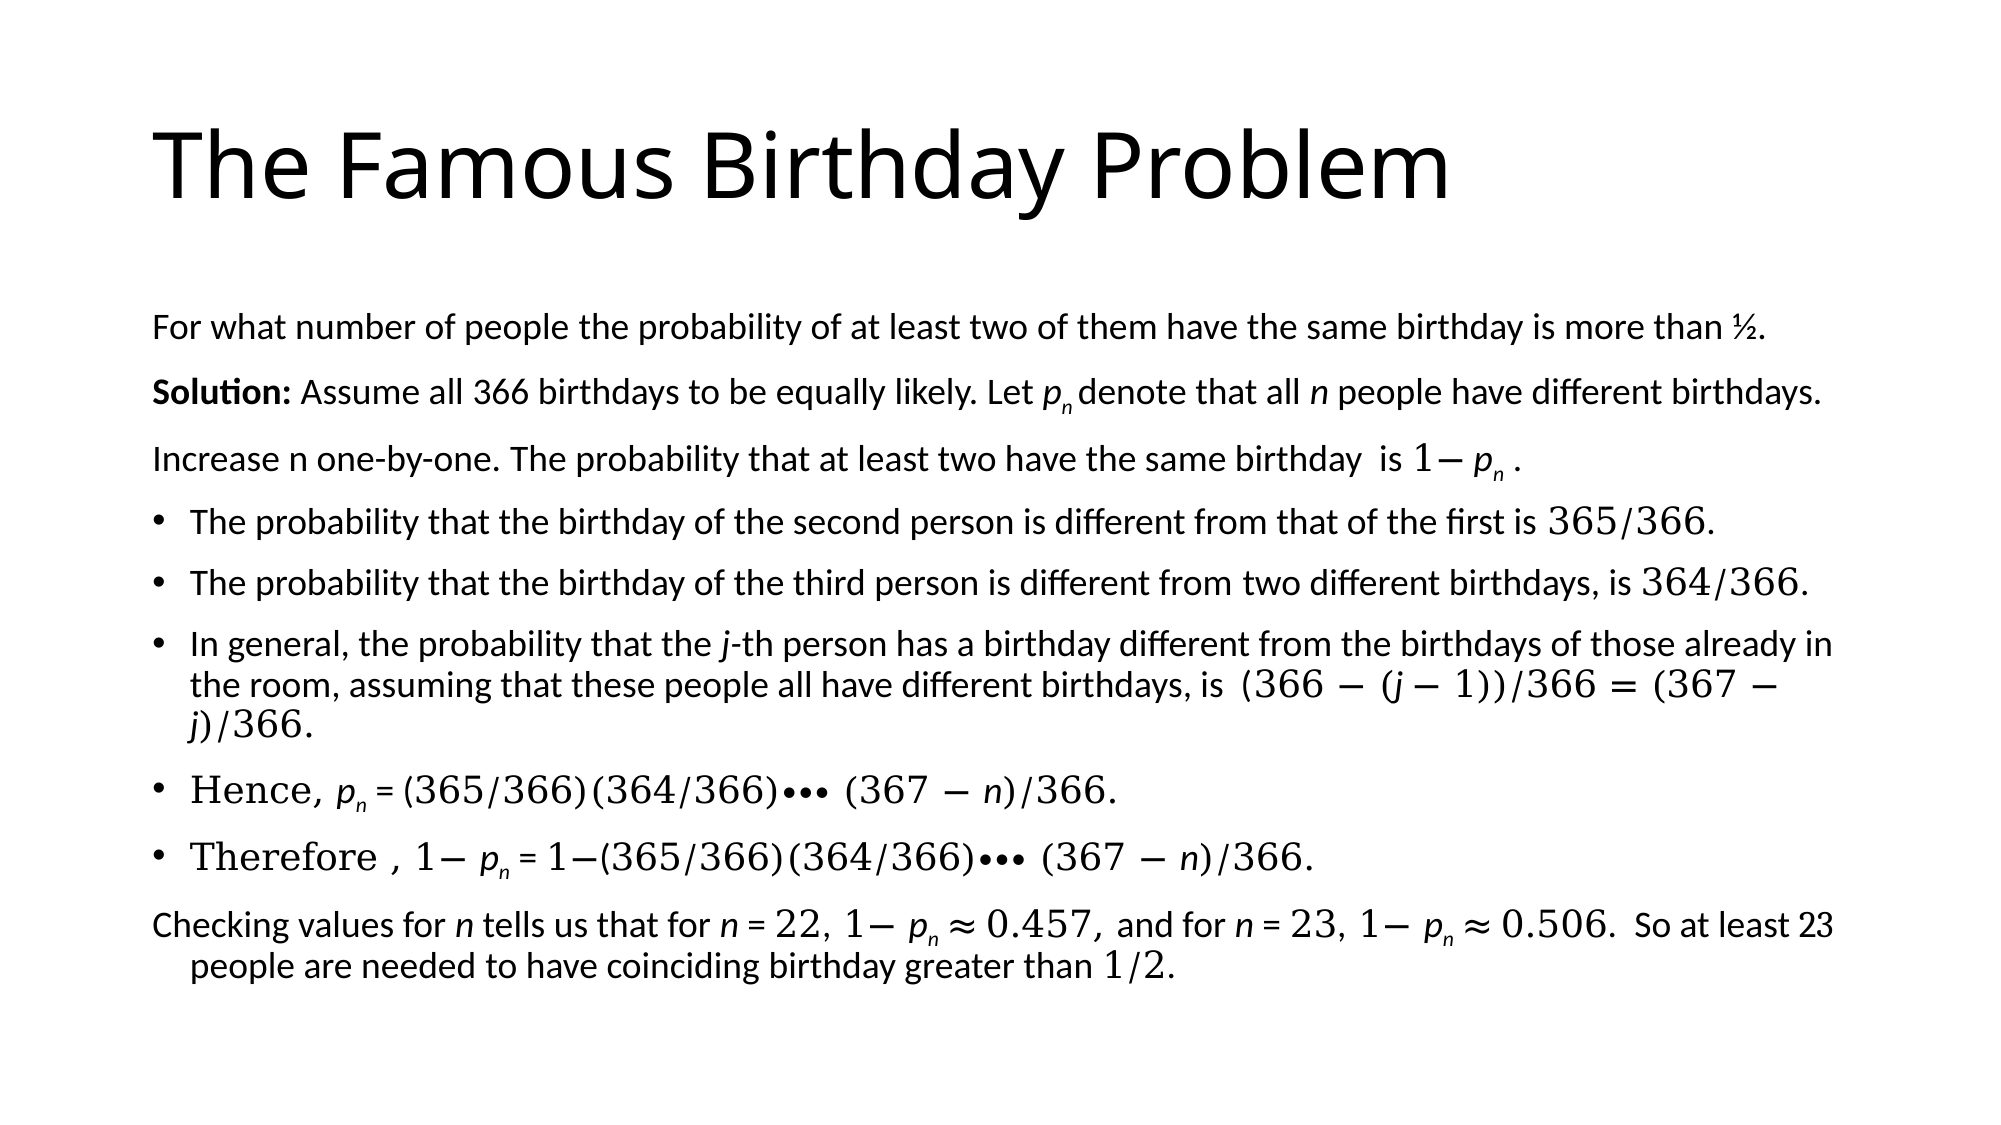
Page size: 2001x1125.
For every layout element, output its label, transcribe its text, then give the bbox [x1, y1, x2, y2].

title The Famous Birthday Problem [137, 59, 1863, 278]
list For what number of people the probability of at least two of them have the same birthday is more than ½. Solution: Assume all 366 birthdays to be equally likely. Let pn denote that all n people have different birthdays. Increase n one-by-one. The probability that at least two have the same birthday is 1− pn . The probability that the birthday of the second person is different from that of the first is 365/366. The probability that the birthday of the third person is different from two different birthdays, is 364/366. In general, the probability that the j-th person has a birthday different from the birthdays of those already in the room, assuming that these people all have different birthdays, is (366 − (j − 1))/366 = (367 − j)/366. Hence, pn = (365/366)(364/366)∙∙∙ (367 − n)/366. Therefore , 1− pn = 1−(365/366)(364/366)∙∙∙ (367 − n)/366. Checking values for n tells us that for n = 22, 1− pn ≈ 0.457, and for n = 23, 1− pn ≈ 0.506. So at least 23 people are needed to have coinciding birthday greater than 1/2. [137, 299, 1863, 1014]
